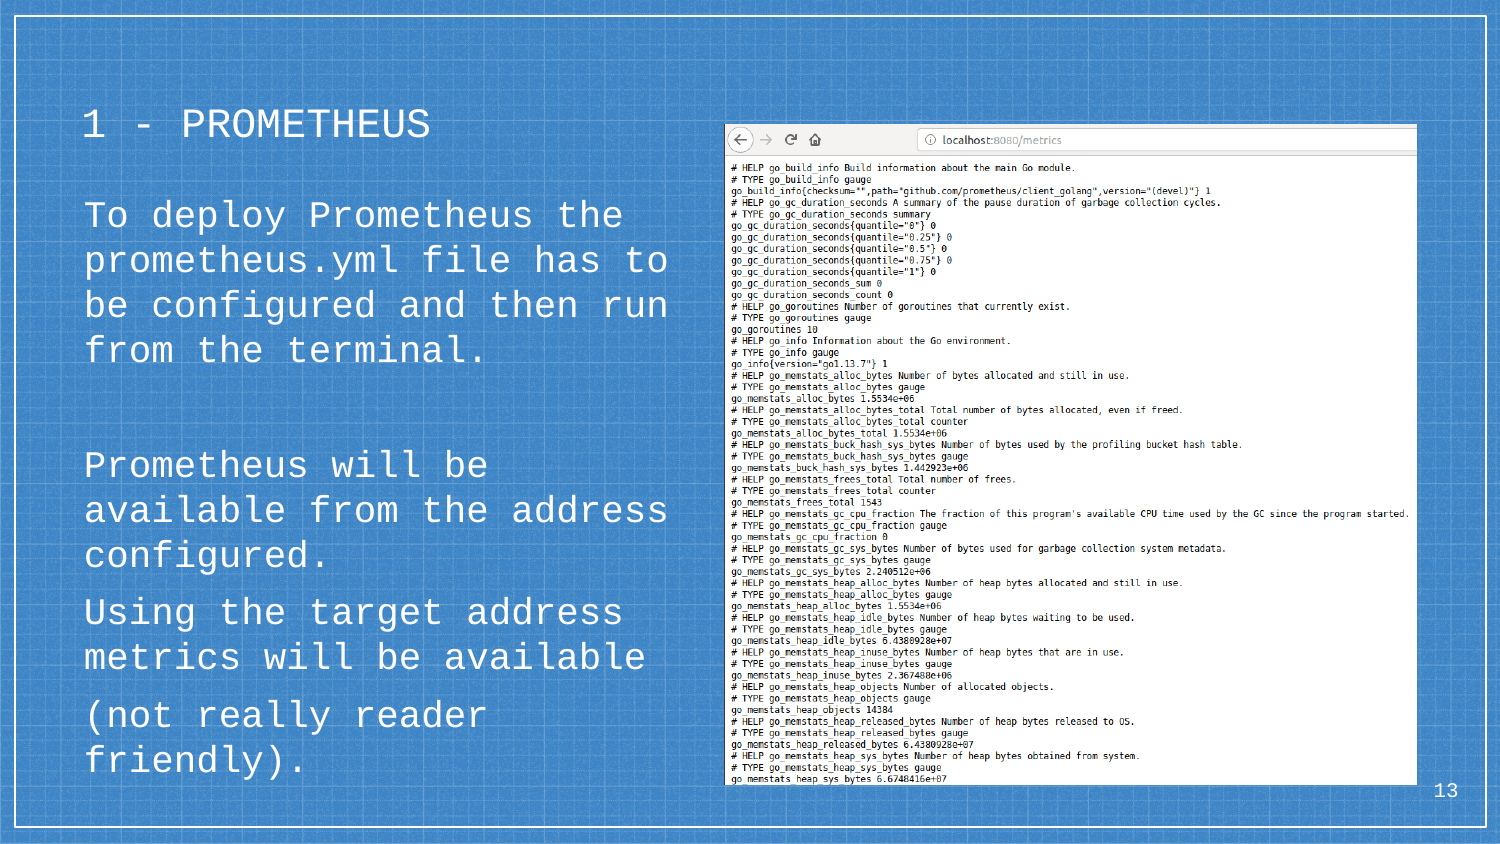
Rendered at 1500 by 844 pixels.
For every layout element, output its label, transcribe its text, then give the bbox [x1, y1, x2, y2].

slide_number ‹#› [1398, 761, 1474, 810]
picture [0, 0, 1500, 844]
list To deploy Prometheus the prometheus.yml file has to be configured and then run from the terminal. Prometheus will be available from the address configured. Using the target address metrics will be available (not really reader friendly). [69, 174, 725, 815]
title 1 - PROMETHEUS [66, 81, 1417, 149]
